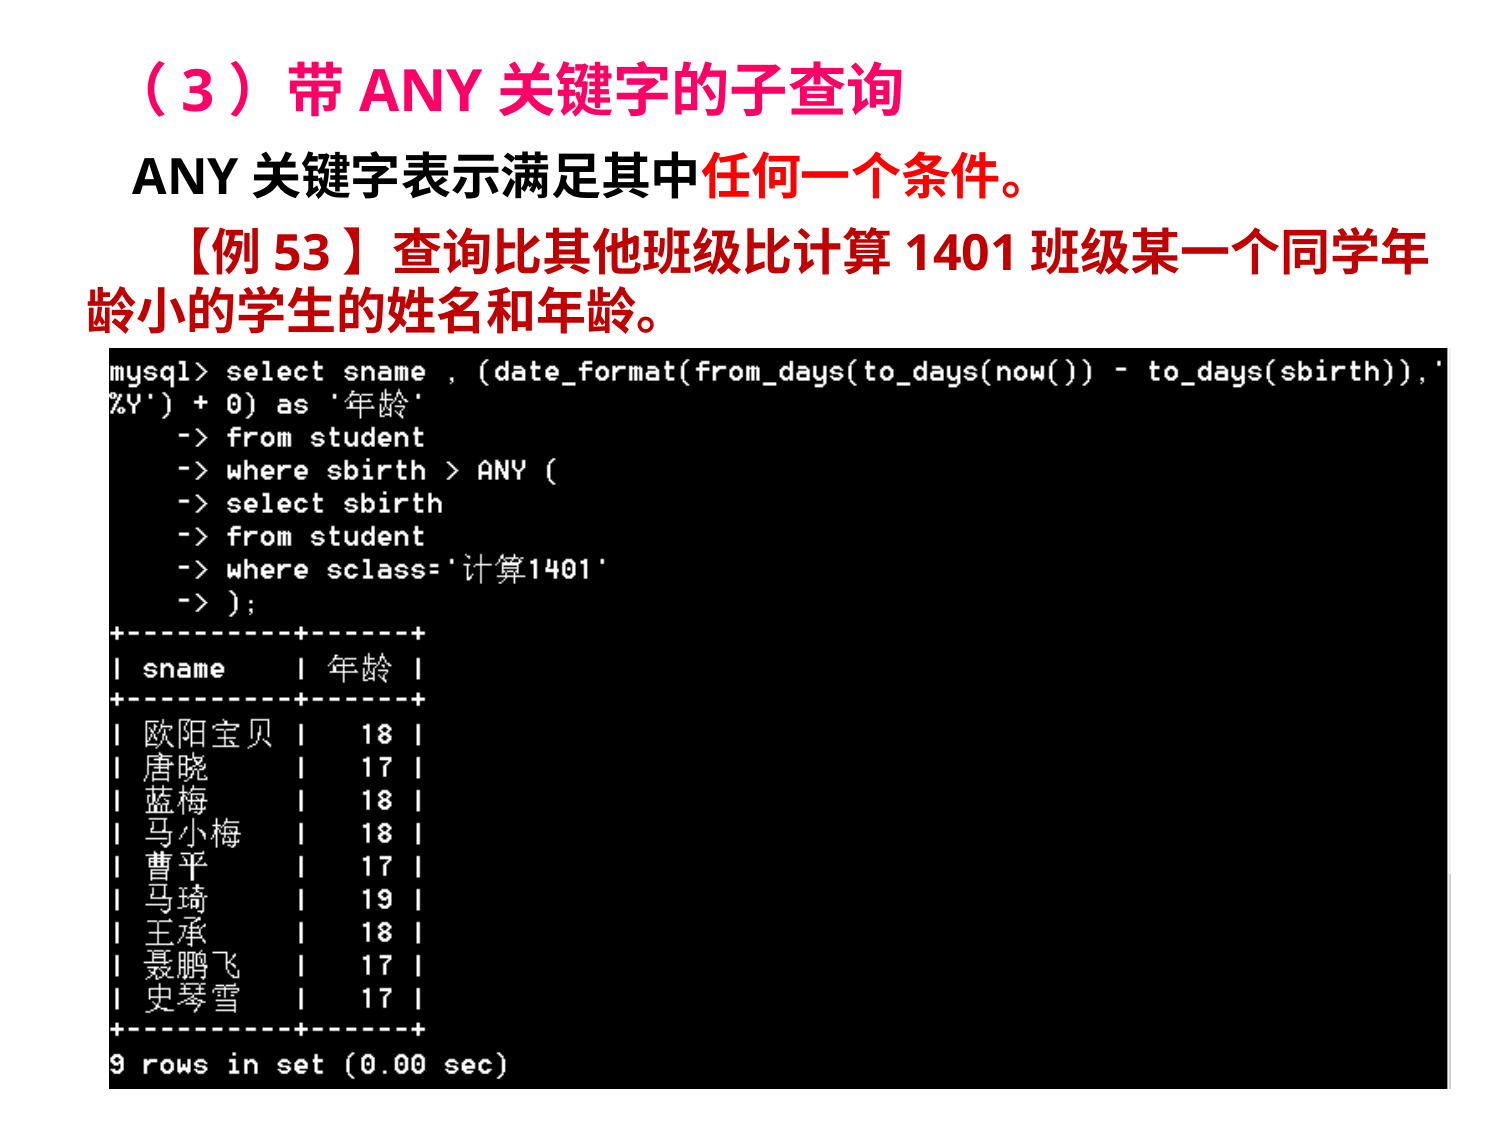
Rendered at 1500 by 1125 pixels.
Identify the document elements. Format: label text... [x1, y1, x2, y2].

text_box ANY关键字表示满足其中任何一个条件。 [42, 136, 1413, 212]
picture [109, 348, 1451, 1089]
text_box （3）带ANY关键字的子查询 [19, 45, 1489, 131]
text_box 【例53】查询比其他班级比计算1401班级某一个同学年龄小的学生的姓名和年龄。 [71, 212, 1489, 348]
